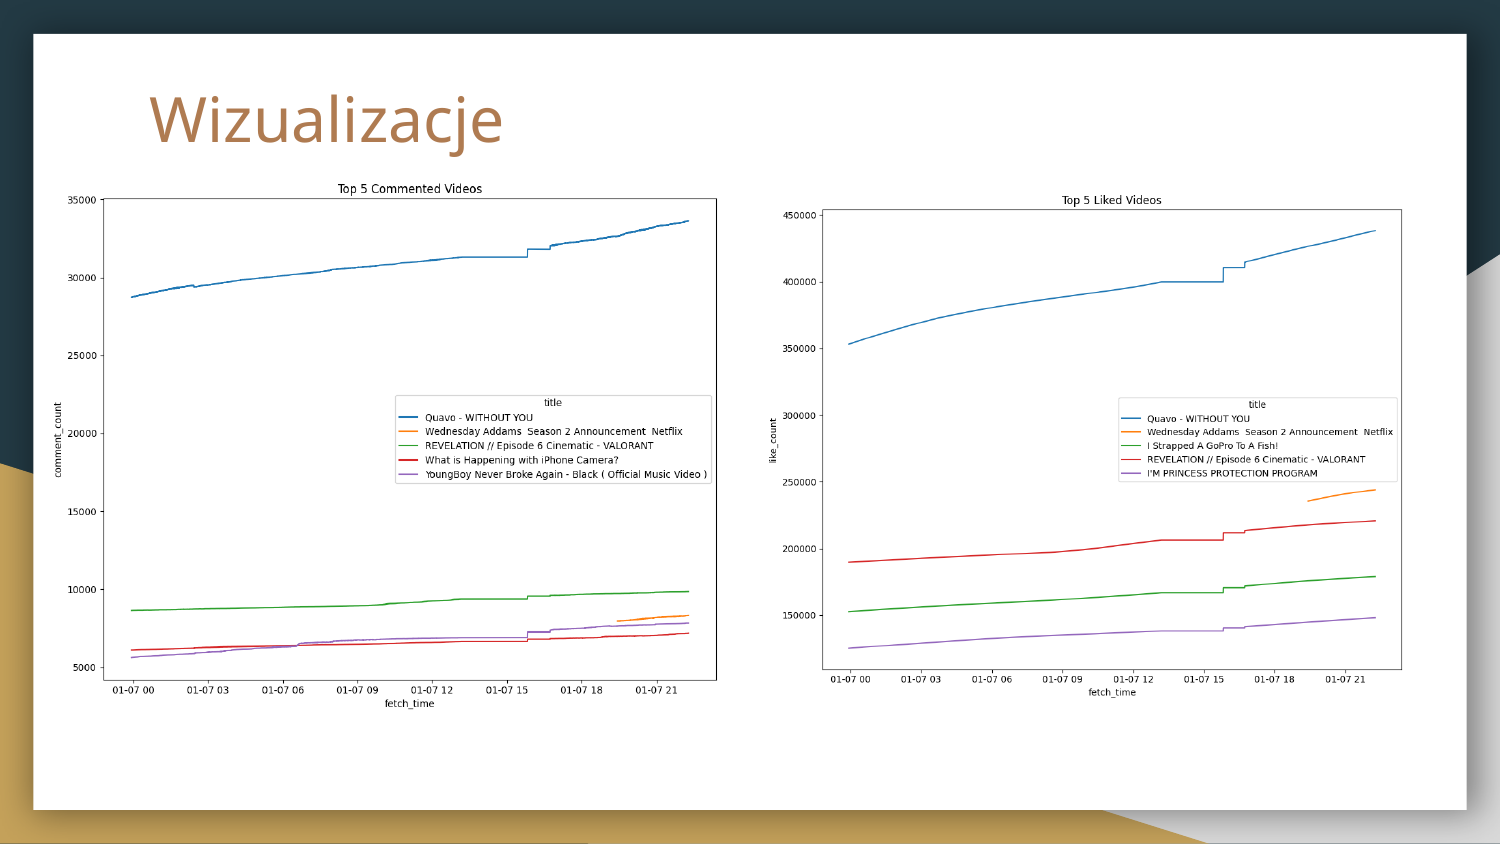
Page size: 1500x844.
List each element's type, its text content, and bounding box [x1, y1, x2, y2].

title Wizualizacje [134, 65, 1366, 222]
picture [43, 172, 727, 720]
picture [758, 185, 1411, 707]
